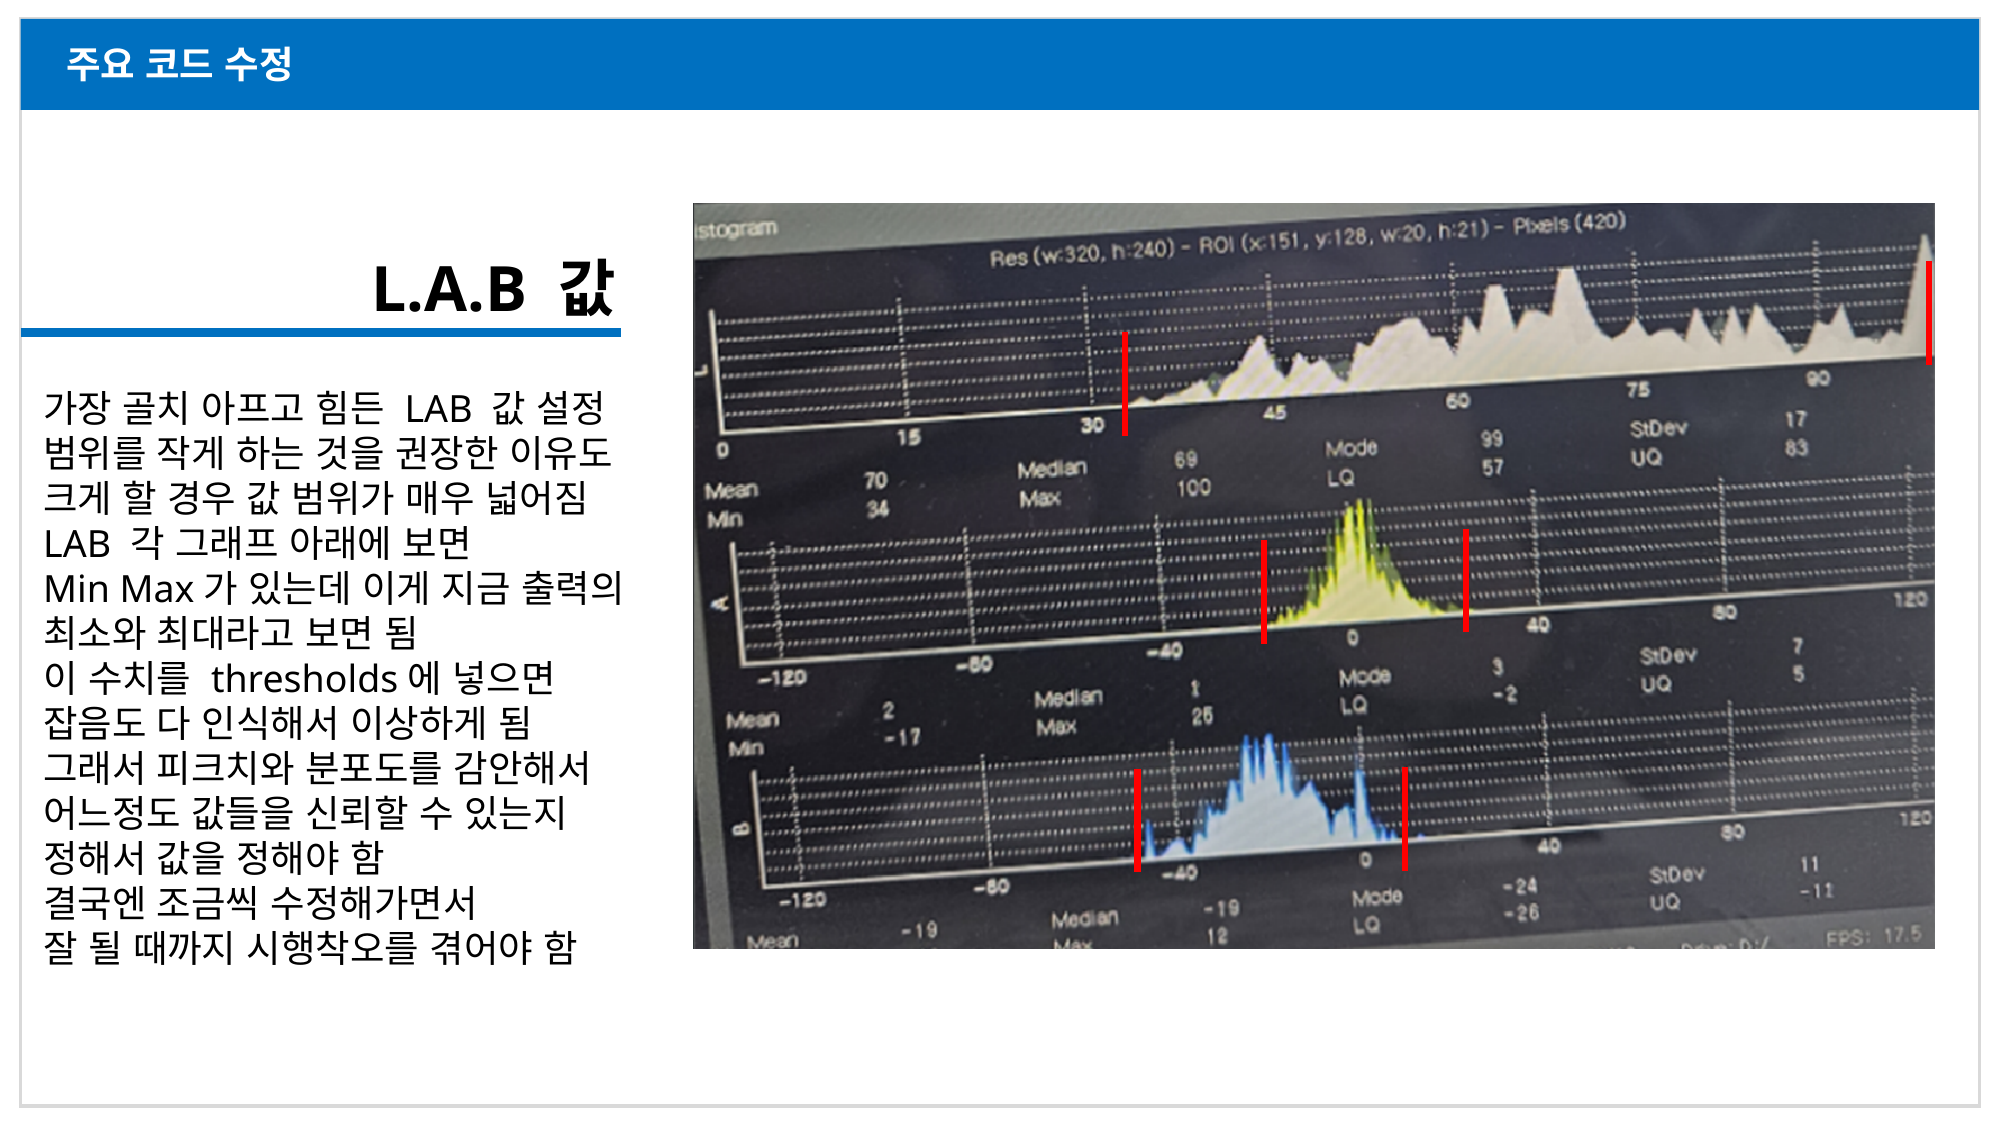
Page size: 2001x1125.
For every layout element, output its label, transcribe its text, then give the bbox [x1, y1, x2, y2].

text_box 주요 코드 수정 [51, 34, 309, 94]
picture [692, 202, 1935, 950]
text_box [19, 17, 1981, 111]
text_box 가장 골치 아프고 힘든 LAB 값 설정 범위를 작게 하는 것을 권장한 이유도 크게 할 경우 값 범위가 매우 넓어짐 LAB 각 그래프 아래에 보면 Min Max가 있는데 이게 지금 출력의 최소와 최대라고 보면 됨 이 수치를 thresholds에 넣으면 잡음도 다 인식해서 이상하게 됨 그래서 피크치와 분포도를 감안해서 어느정도 값들을 신뢰할 수 있는지 정해서 값을 정해야 함 결국엔 조금씩 수정해가면서 잘 될 때까지 시행착오를 겪어야 함 [28, 377, 1052, 978]
text_box [19, 111, 1981, 1108]
text_box L.A.B 값 [30, 114, 632, 333]
